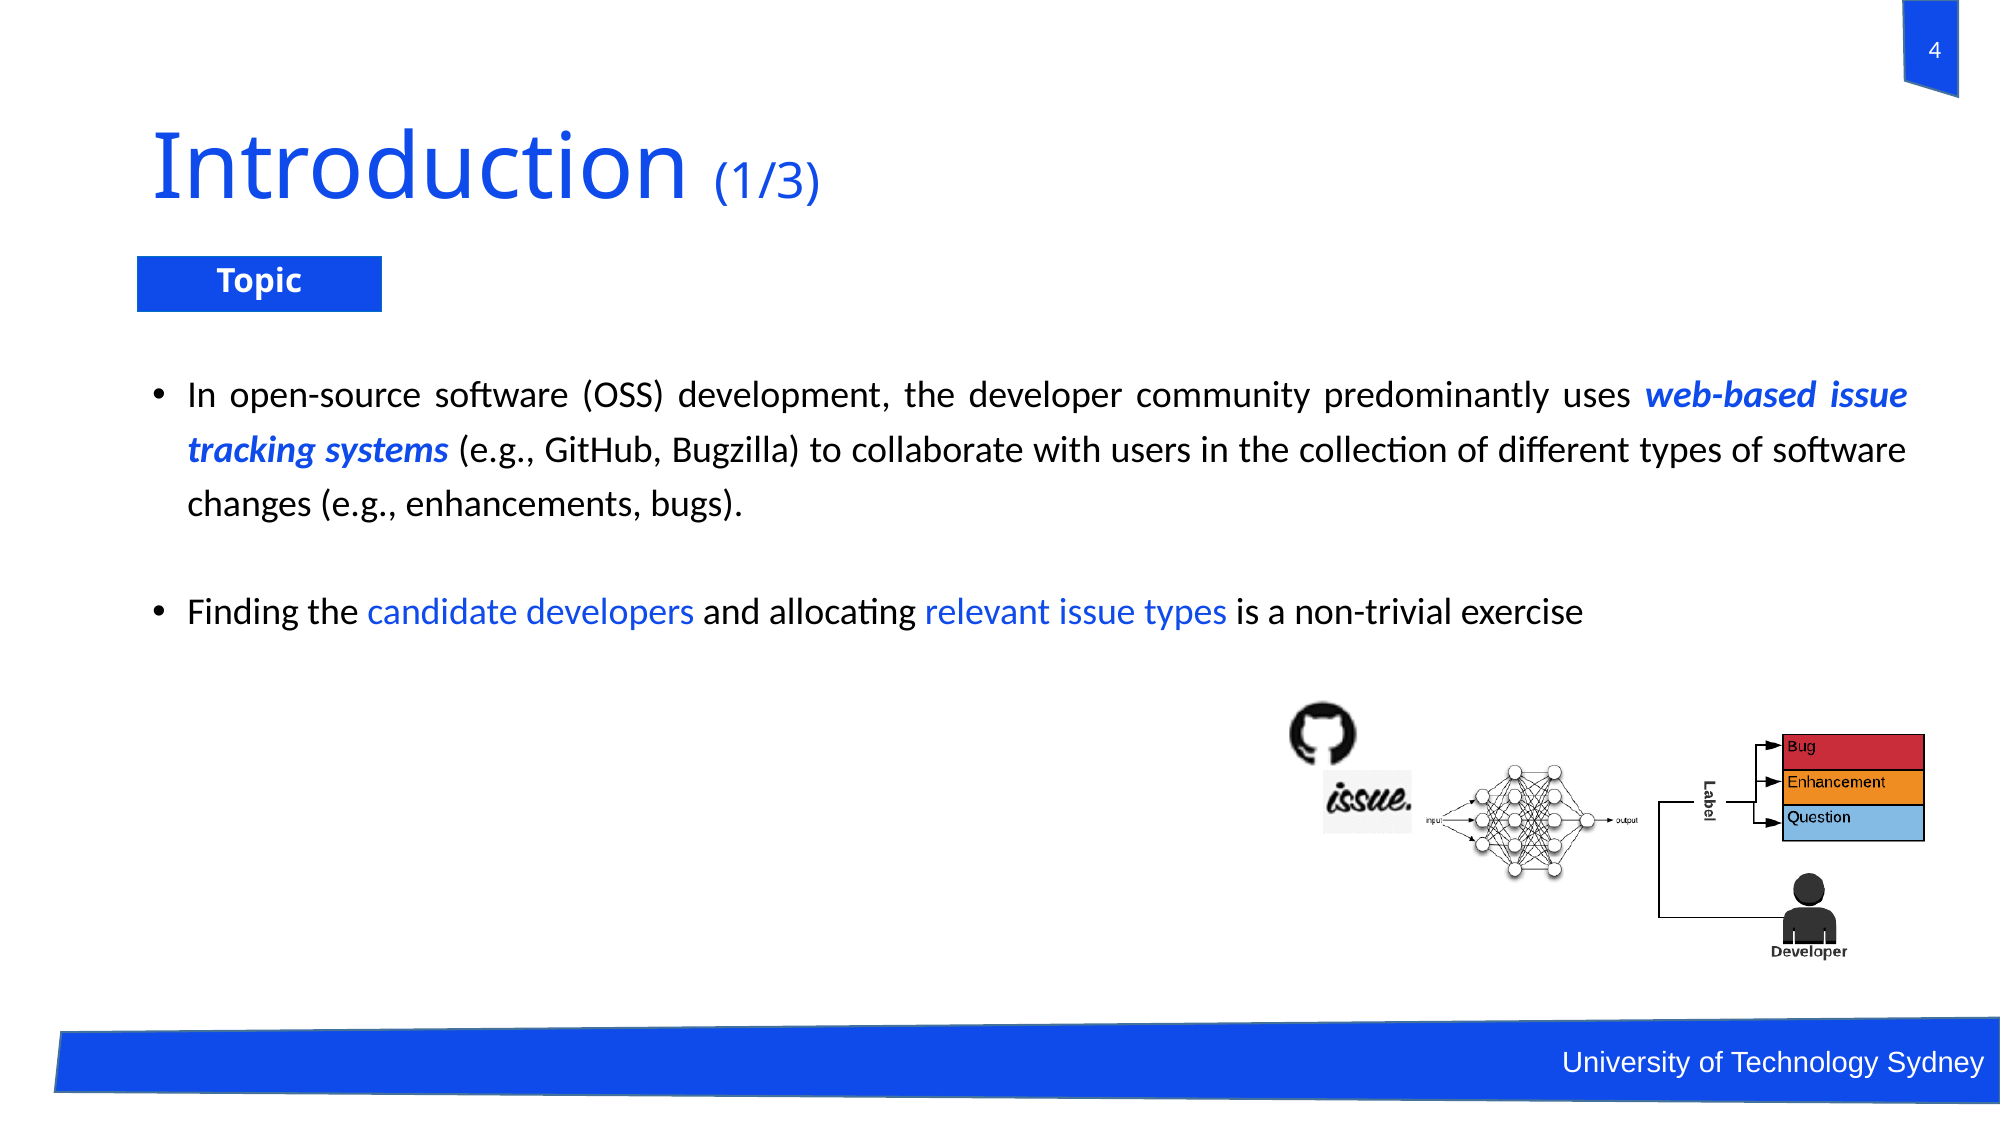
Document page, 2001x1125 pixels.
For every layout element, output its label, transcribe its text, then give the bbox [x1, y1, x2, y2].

text_box 4 [1901, 18, 1957, 79]
title Introduction (1/3) [137, 59, 1863, 278]
text_box University of Technology Sydney [53, 1016, 2000, 1105]
list In open-source software (OSS) development, the developer community predominantly uses web-based issue tracking systems (e.g., GitHub, Bugzilla) to collaborate with users in the collection of different types of software changes (e.g., enhancements, bugs). Finding the candidate developers and allocating relevant issue types is a non-trivial exercise [137, 314, 1923, 643]
picture [1235, 666, 1975, 994]
text_box [1902, 0, 1960, 99]
text_box Topic [137, 256, 382, 312]
